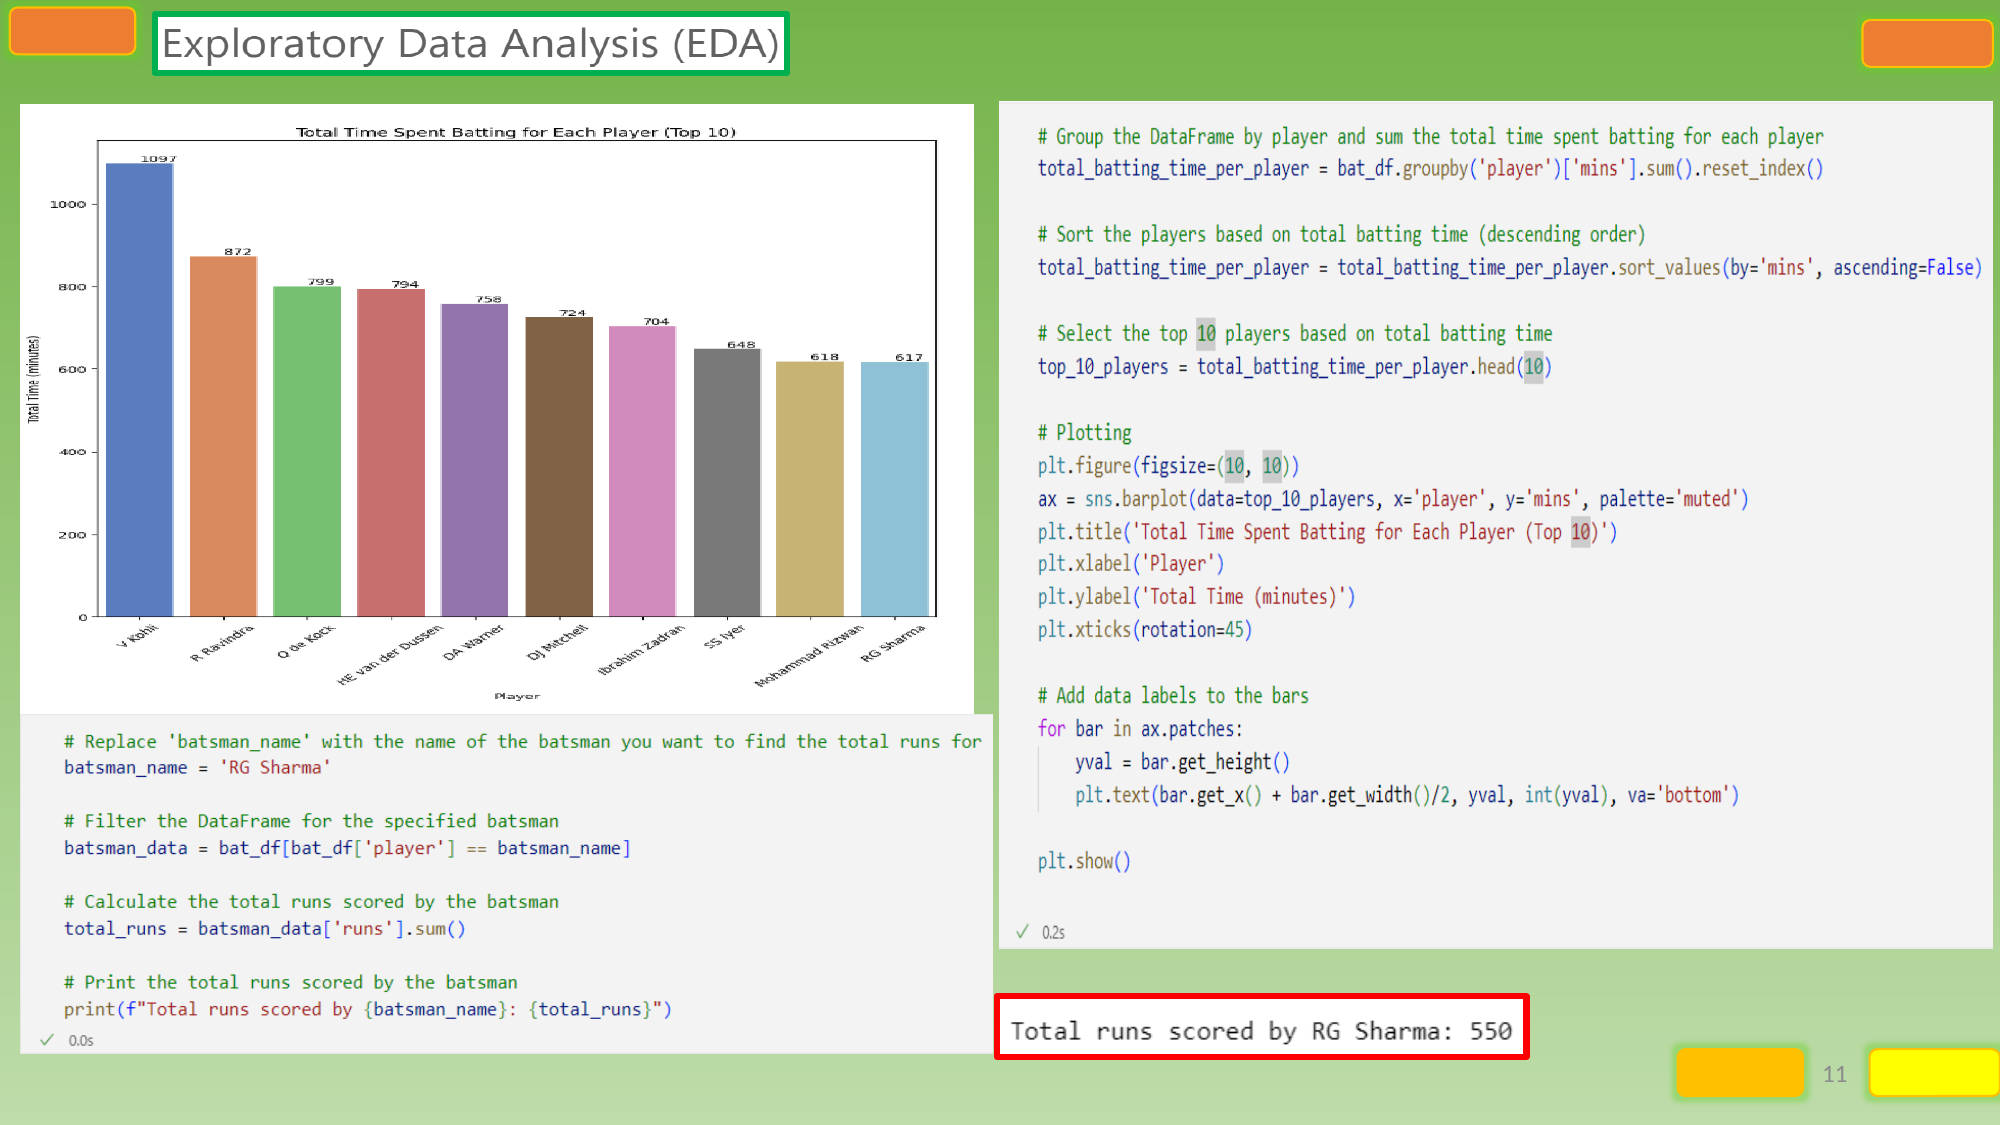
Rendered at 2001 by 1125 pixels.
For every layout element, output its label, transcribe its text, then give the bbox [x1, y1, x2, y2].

picture [157, 17, 784, 70]
picture [999, 999, 1524, 1054]
text_box [1861, 18, 1994, 68]
slide_number 11 [1808, 1042, 1863, 1103]
picture [20, 104, 993, 1054]
text_box [1676, 1048, 1805, 1098]
picture [999, 101, 1993, 949]
text_box [8, 6, 137, 56]
text_box [1868, 1048, 2000, 1098]
